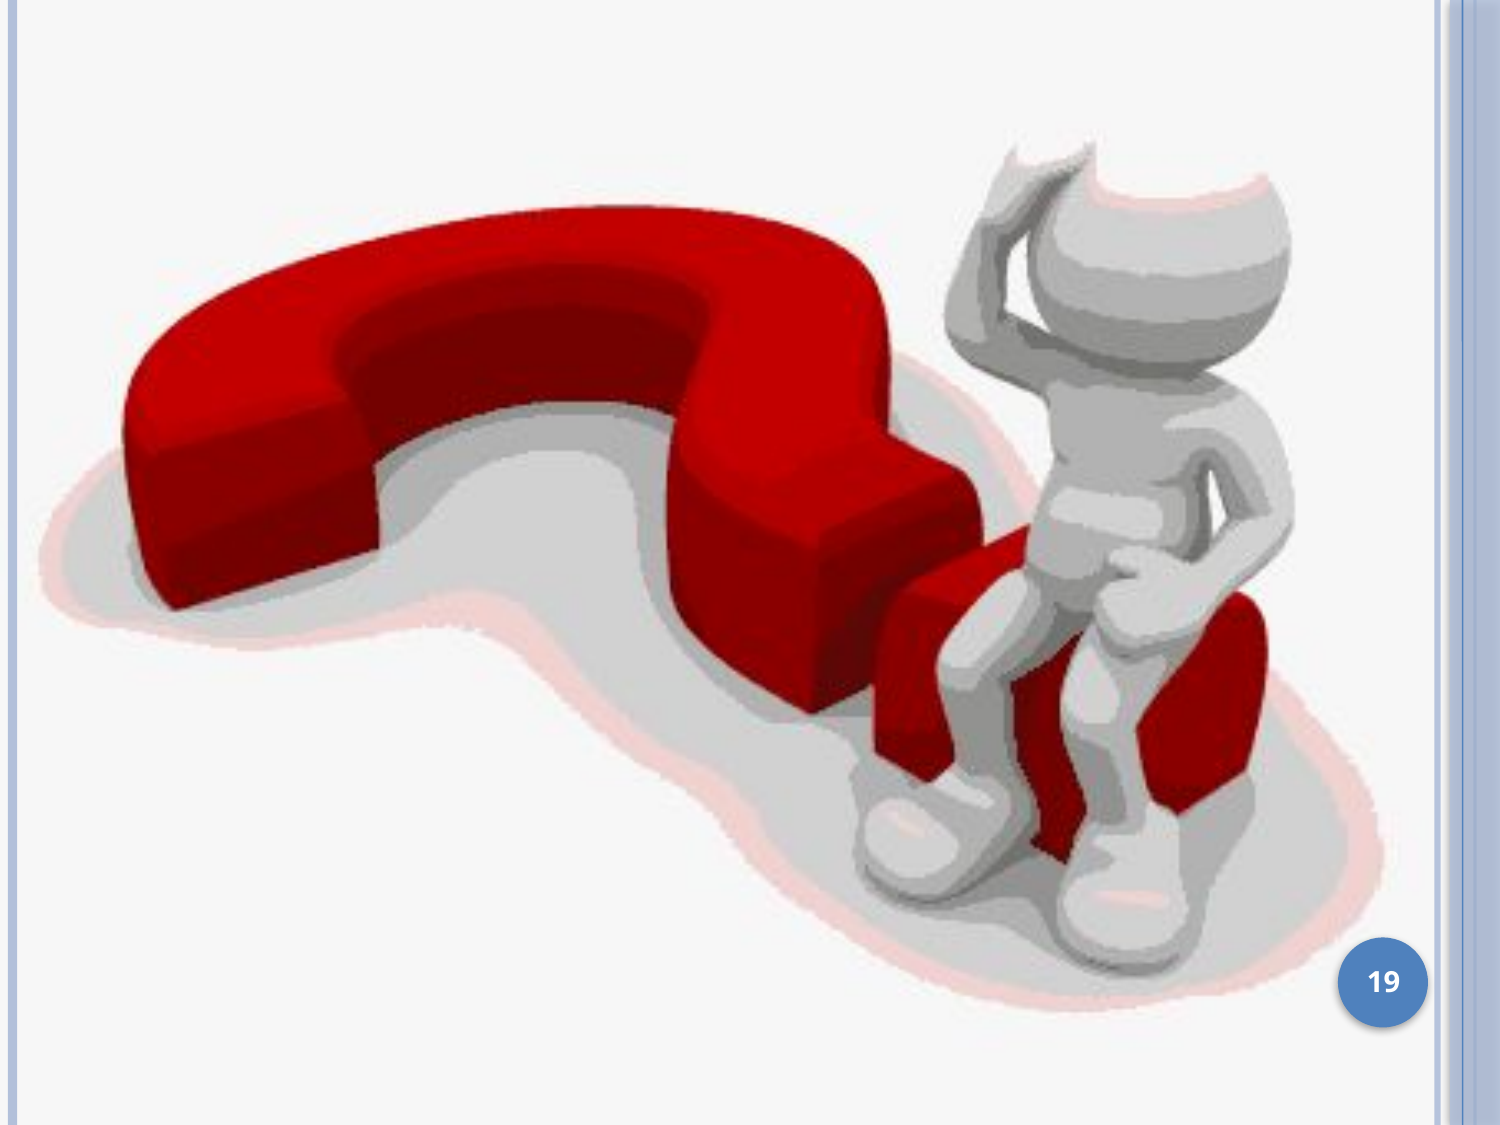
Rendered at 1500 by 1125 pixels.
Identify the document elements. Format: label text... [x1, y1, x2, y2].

picture [0, 0, 7, 1125]
slide_number 19 [1333, 940, 1434, 1027]
picture [1441, 0, 1449, 1125]
picture [18, 0, 1434, 1125]
